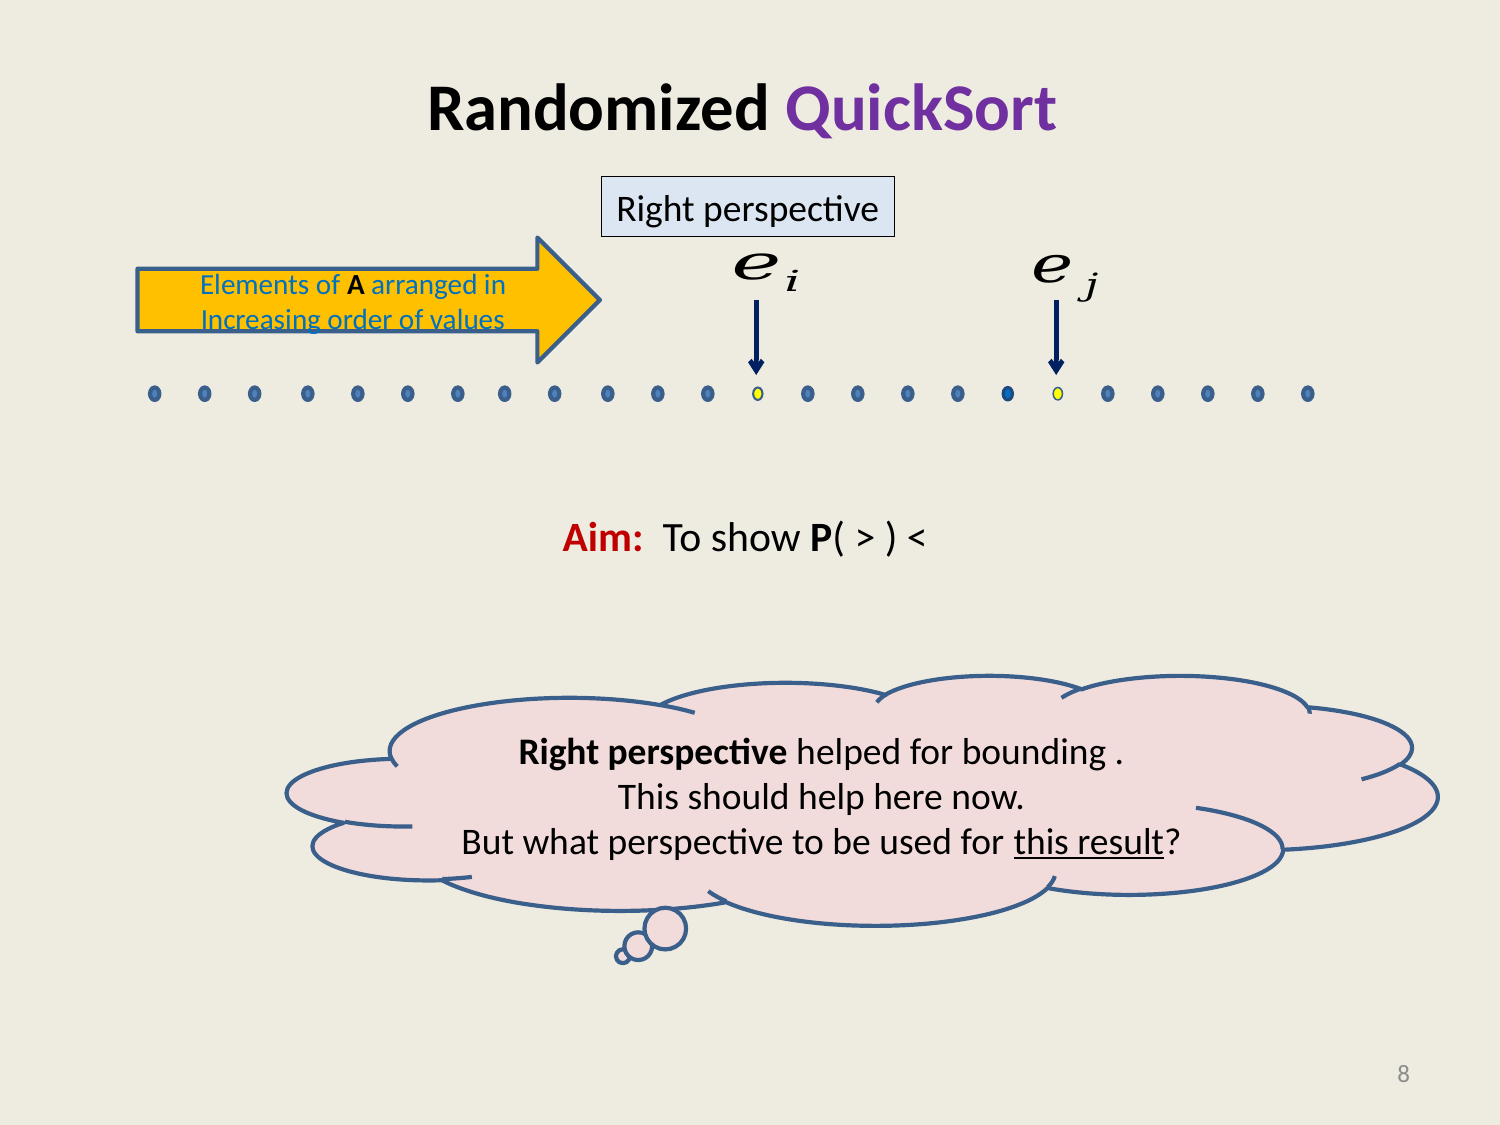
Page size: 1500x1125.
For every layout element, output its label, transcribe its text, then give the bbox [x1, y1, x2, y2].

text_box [1030, 237, 1100, 376]
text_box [149, 387, 1313, 401]
text_box Right perspective [601, 176, 895, 237]
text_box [730, 237, 801, 376]
title Randomized QuickSort [75, 45, 1425, 233]
slide_number 8 [1074, 1042, 1425, 1103]
text_box Elements of A arranged in Increasing order of values [135, 235, 603, 365]
